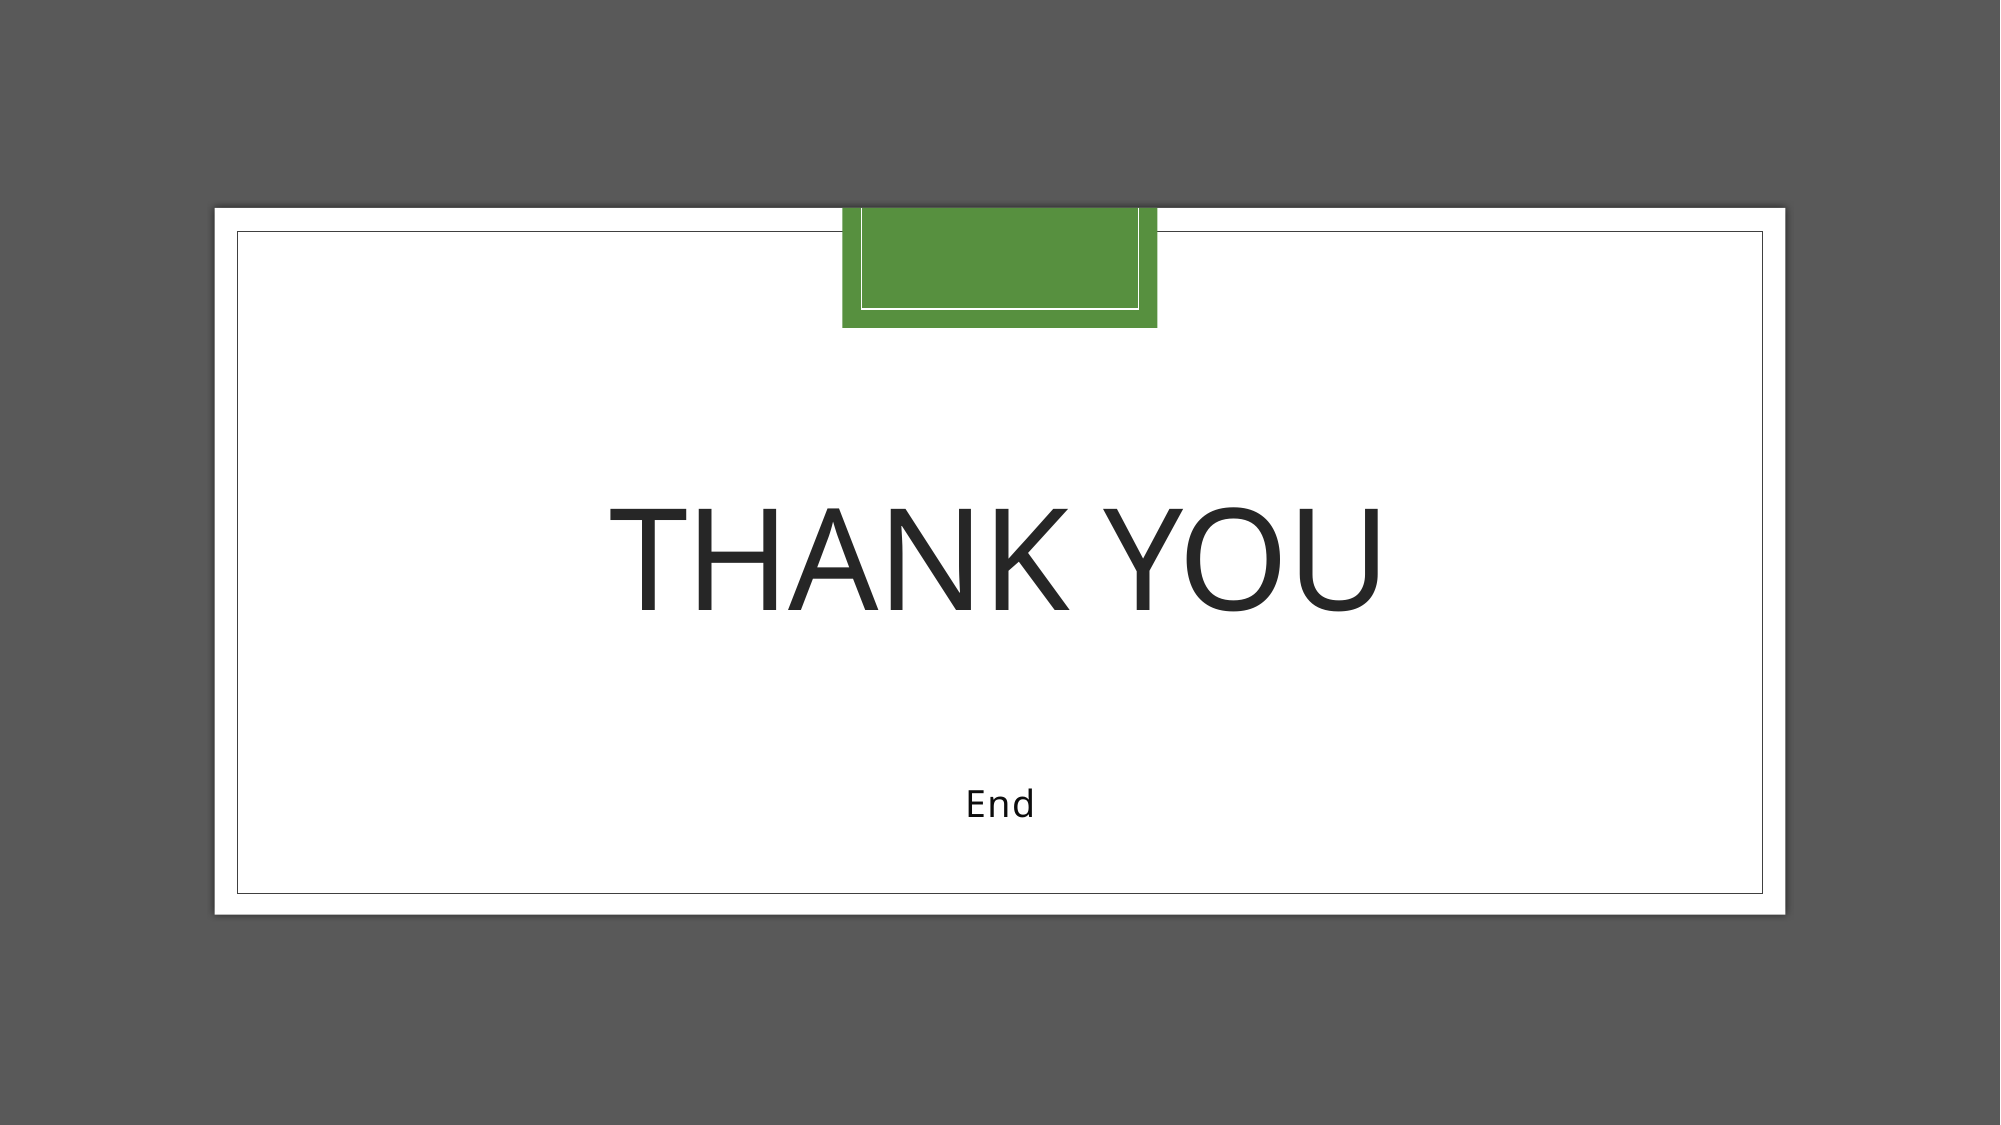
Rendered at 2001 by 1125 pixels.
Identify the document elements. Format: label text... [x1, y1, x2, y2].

subtitle End [267, 768, 1734, 844]
title Thank you [267, 368, 1733, 768]
